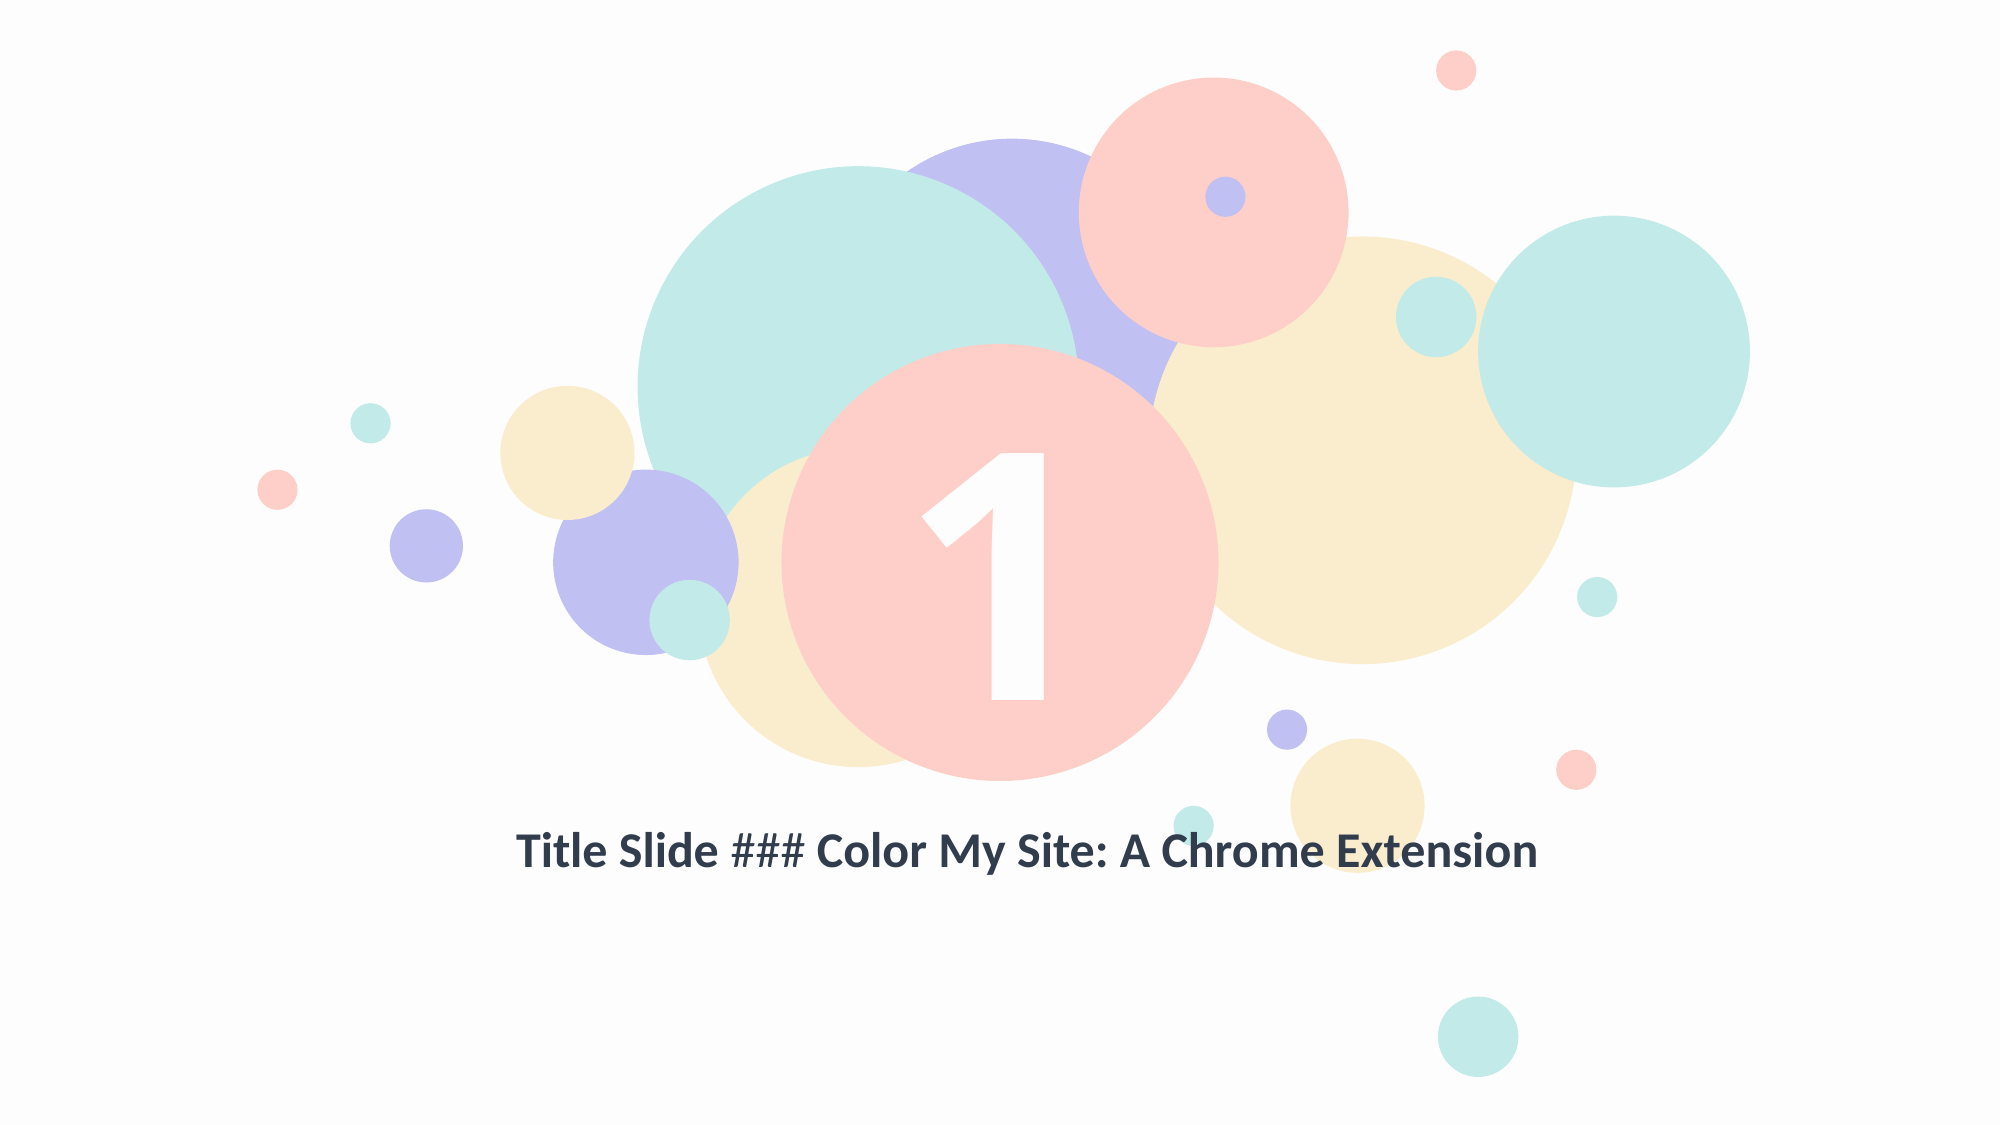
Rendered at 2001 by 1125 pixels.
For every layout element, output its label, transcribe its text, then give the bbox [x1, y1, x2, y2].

text_box [349, 402, 392, 445]
text_box [636, 165, 1078, 513]
text_box [552, 468, 740, 657]
text_box [1477, 214, 1751, 489]
text_box [1265, 708, 1309, 751]
text_box [1436, 995, 1520, 1079]
text_box [388, 508, 465, 584]
text_box [499, 384, 636, 522]
text_box [907, 137, 1175, 403]
text_box [1576, 575, 1619, 619]
text_box [1394, 275, 1478, 359]
text_box [1435, 49, 1478, 92]
text_box 1 [780, 342, 1220, 783]
text_box [1153, 235, 1575, 666]
text_box [1289, 737, 1426, 810]
text_box [1204, 175, 1247, 218]
text_box [648, 578, 731, 662]
text_box [1179, 804, 1208, 810]
text_box Title Slide ### Color My Site: A Chrome Extension [478, 810, 1577, 886]
text_box [705, 454, 906, 769]
text_box [256, 468, 299, 511]
text_box [1555, 748, 1598, 791]
text_box [1077, 76, 1350, 349]
